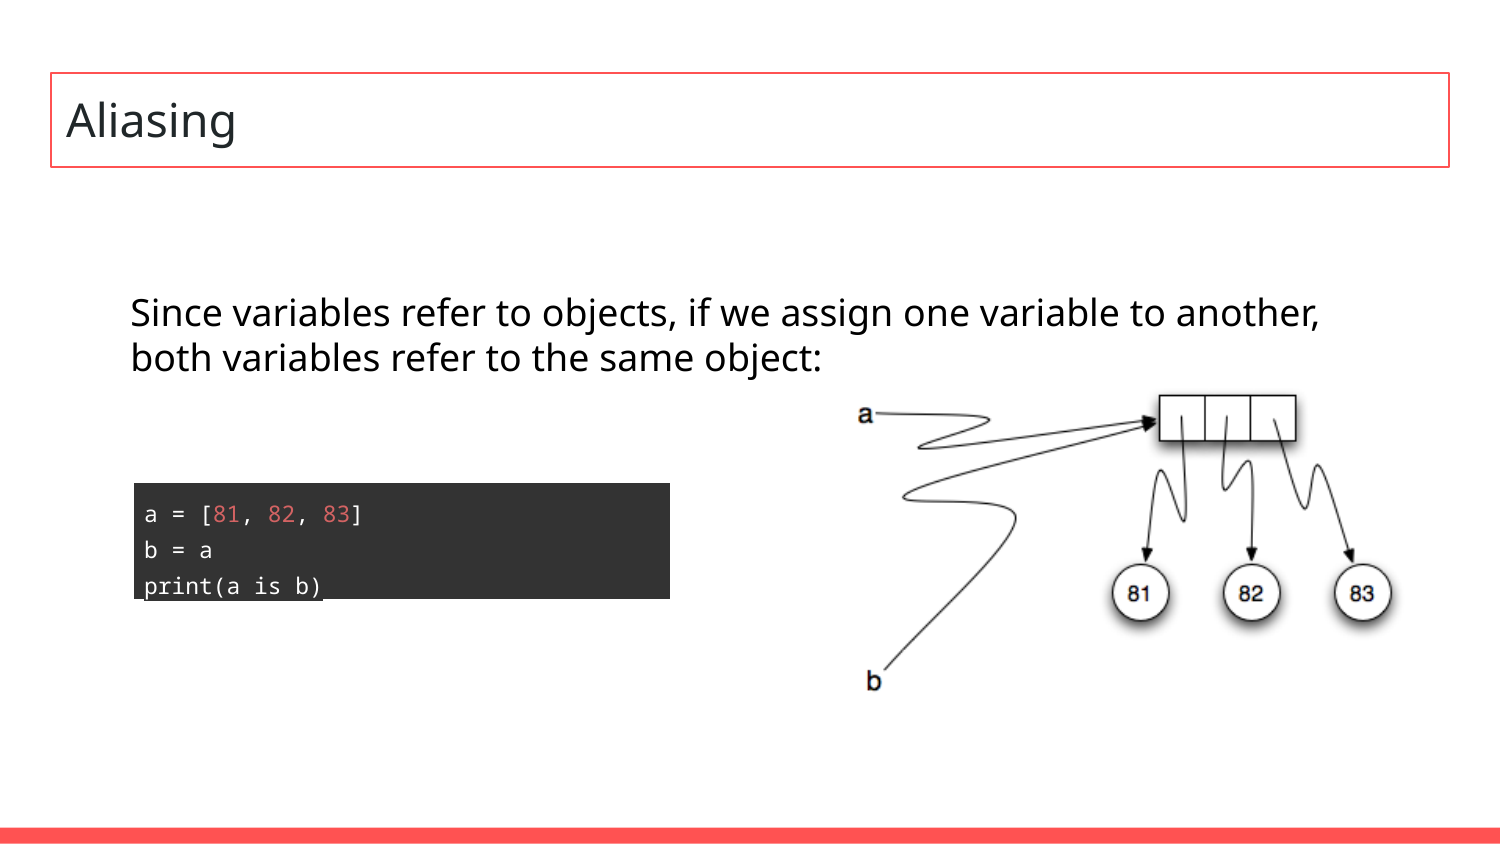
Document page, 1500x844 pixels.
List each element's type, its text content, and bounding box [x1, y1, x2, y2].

text_box Since variables refer to objects, if we assign one variable to another, both variables refer to the same object: [115, 273, 1422, 394]
table_header a = [81, 82, 83] b = a print(a is b) [134, 483, 670, 599]
picture [843, 369, 1423, 711]
title Aliasing [50, 72, 1450, 168]
